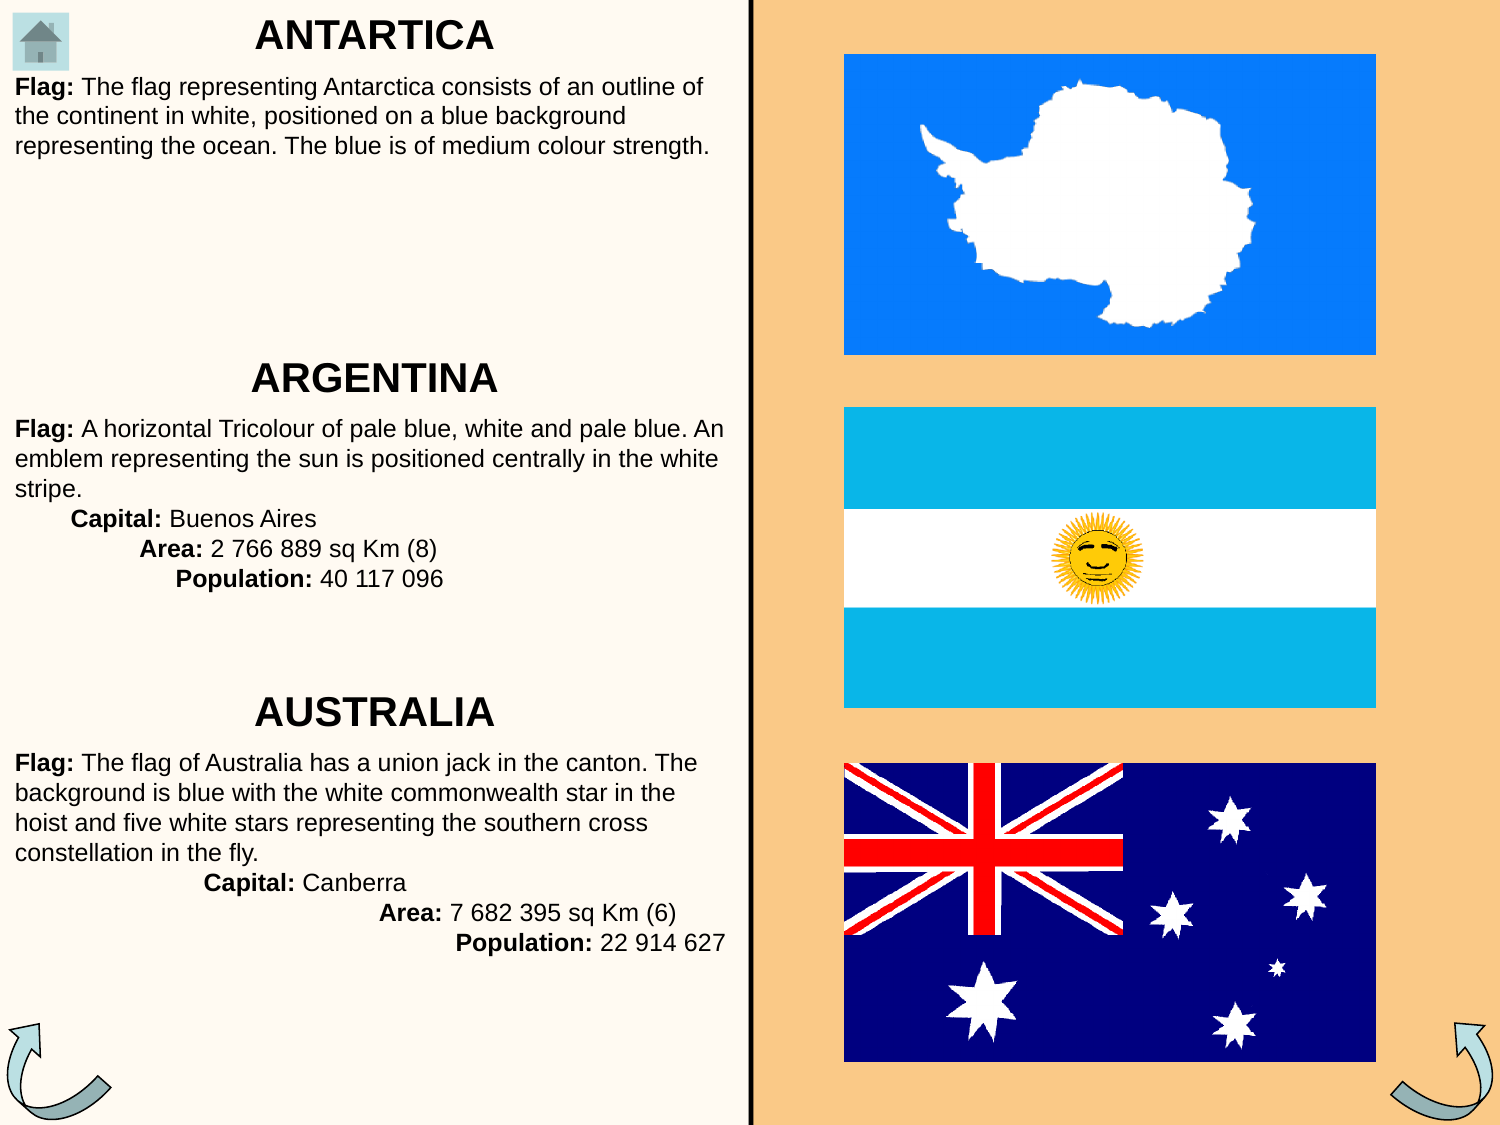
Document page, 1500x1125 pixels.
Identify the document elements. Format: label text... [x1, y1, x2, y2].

text_box ANTARTICA Flag: The flag representing Antarctica consists of an outline of the continent in white, positioned on a blue background representing the ocean. The blue is of medium colour strength. ARGENTINA Flag: A horizontal Tricolour of pale blue, white and pale blue. An emblem representing the sun is positioned centrally in the white stripe. Capital: Buenos Aires Area: 2 766 889 sq Km (8) Population: 40 117 096 AUSTRALIA Flag: The flag of Australia has a union jack in the canton. The background is blue with the white commonwealth star in the hoist and five white stars representing the southern cross constellation in the fly. Capital: Canberra Area: 7 682 395 sq Km (6) Population: 22 914 627 [0, 0, 750, 964]
text_box [7, 1023, 111, 1120]
text_box [1390, 1023, 1493, 1120]
picture [0, 0, 1500, 1125]
